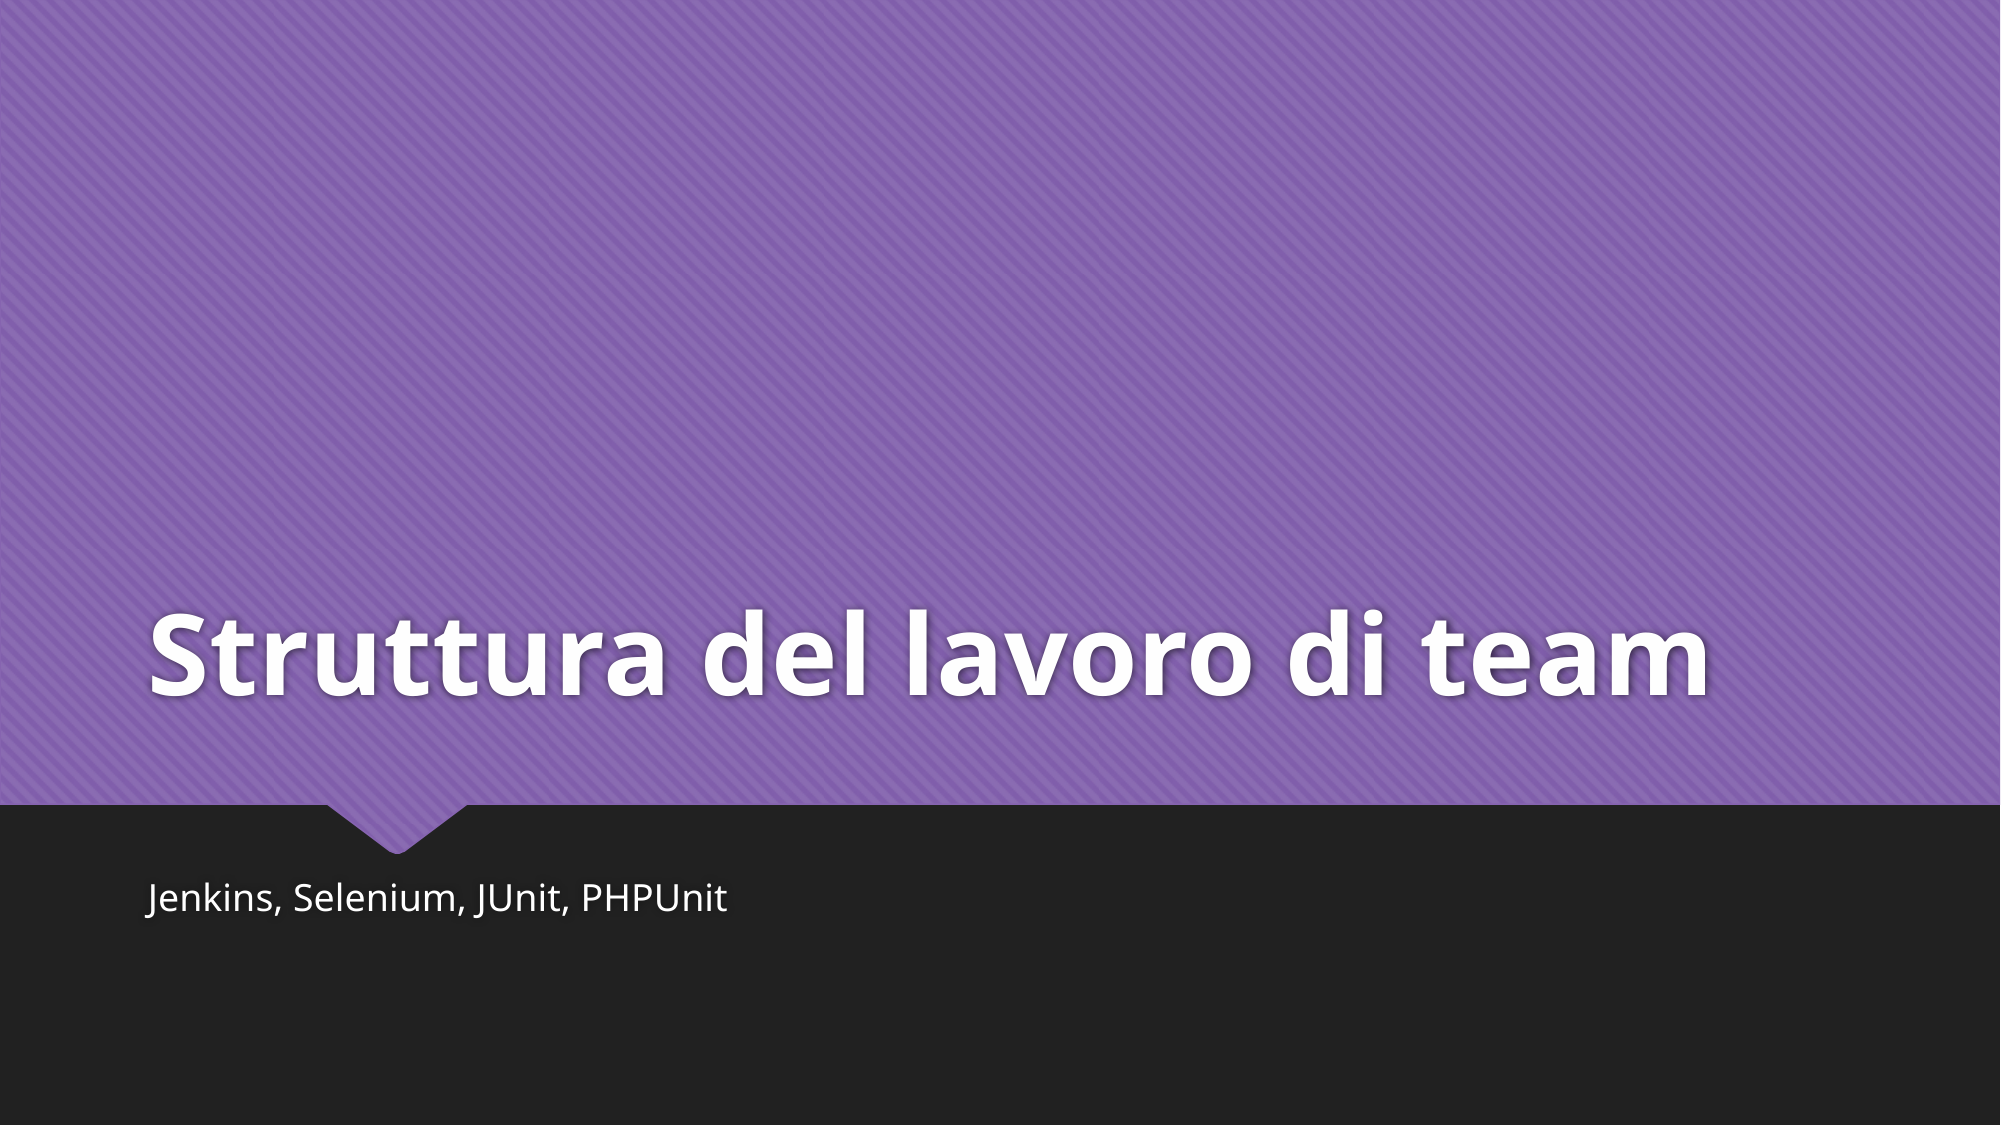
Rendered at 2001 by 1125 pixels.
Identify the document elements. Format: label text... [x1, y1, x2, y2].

title Struttura del lavoro di team [132, 237, 1868, 726]
subtitle Jenkins, Selenium, JUnit, PHPUnit [132, 866, 1868, 938]
